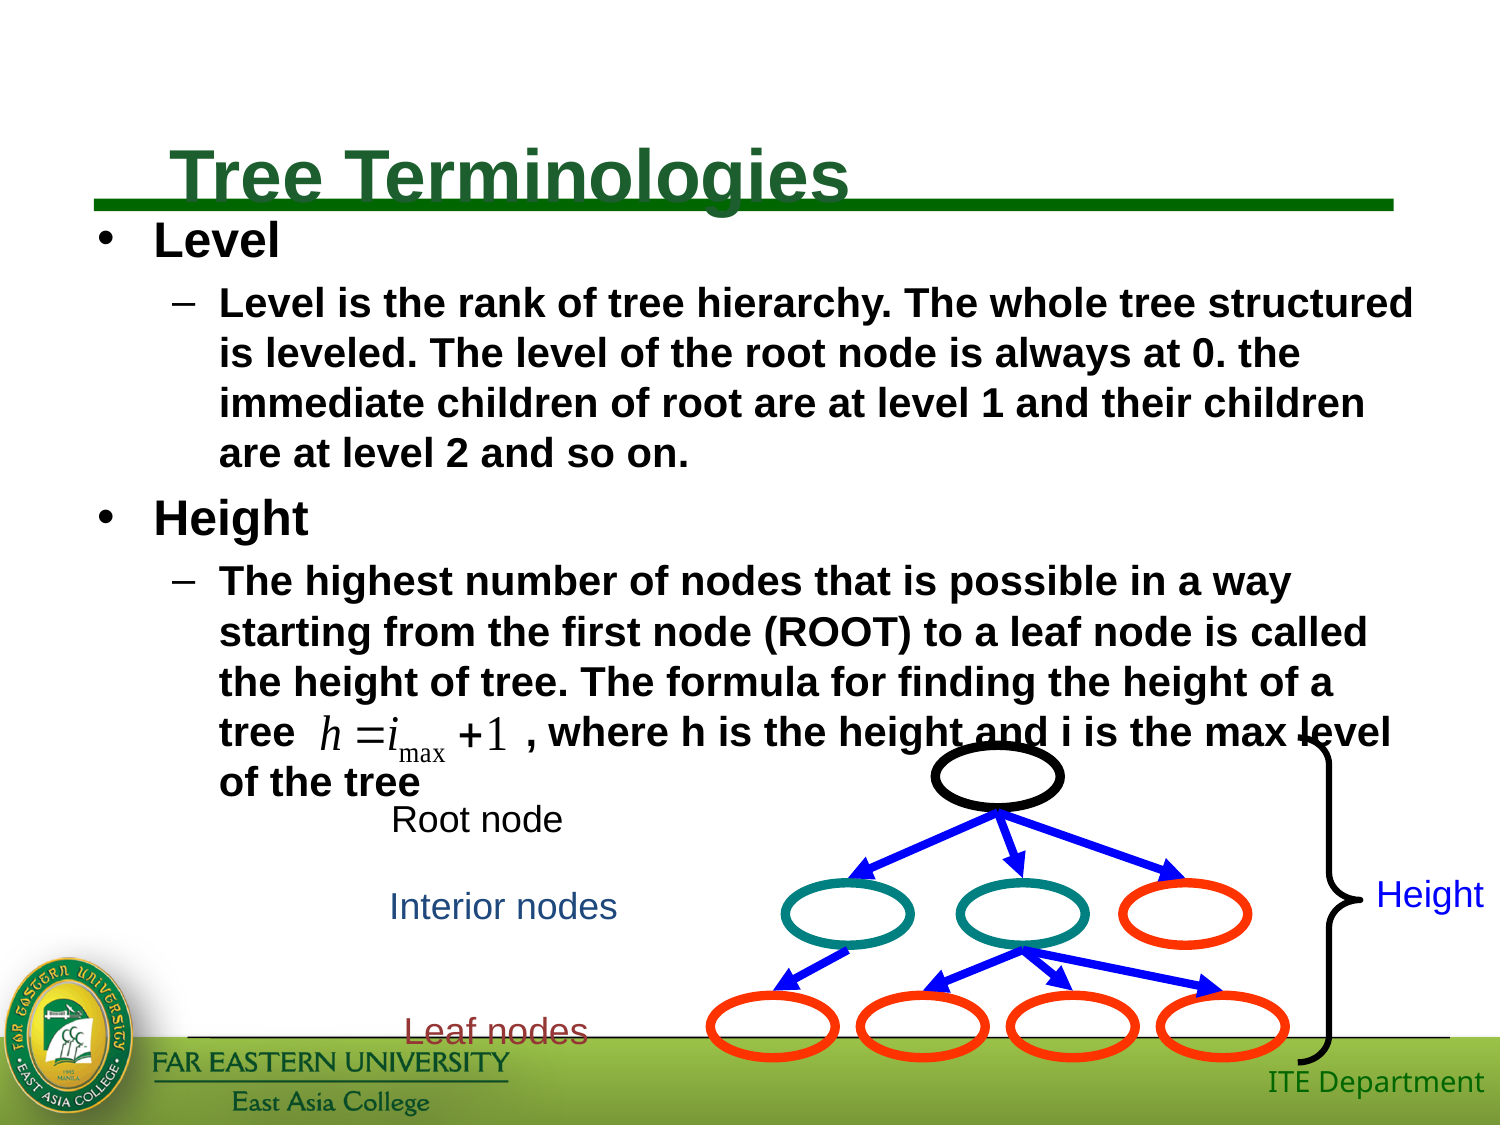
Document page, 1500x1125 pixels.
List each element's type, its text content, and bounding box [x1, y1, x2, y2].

title Tree Terminologies [74, 112, 1426, 233]
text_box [312, 699, 513, 776]
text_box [372, 737, 1500, 1063]
list Level Level is the rank of tree hierarchy. The whole tree structured is leveled. The level of the root node is always at 0. the immediate children of root are at level 1 and their children are at level 2 and so on. Height The highest number of nodes that is possible in a way starting from the first node (ROOT) to a leaf node is called the height of tree. The formula for finding the height of a tree , where h is the height and i is the max level of the tree [81, 199, 1433, 943]
picture [0, 953, 138, 1117]
picture [148, 1046, 512, 1117]
